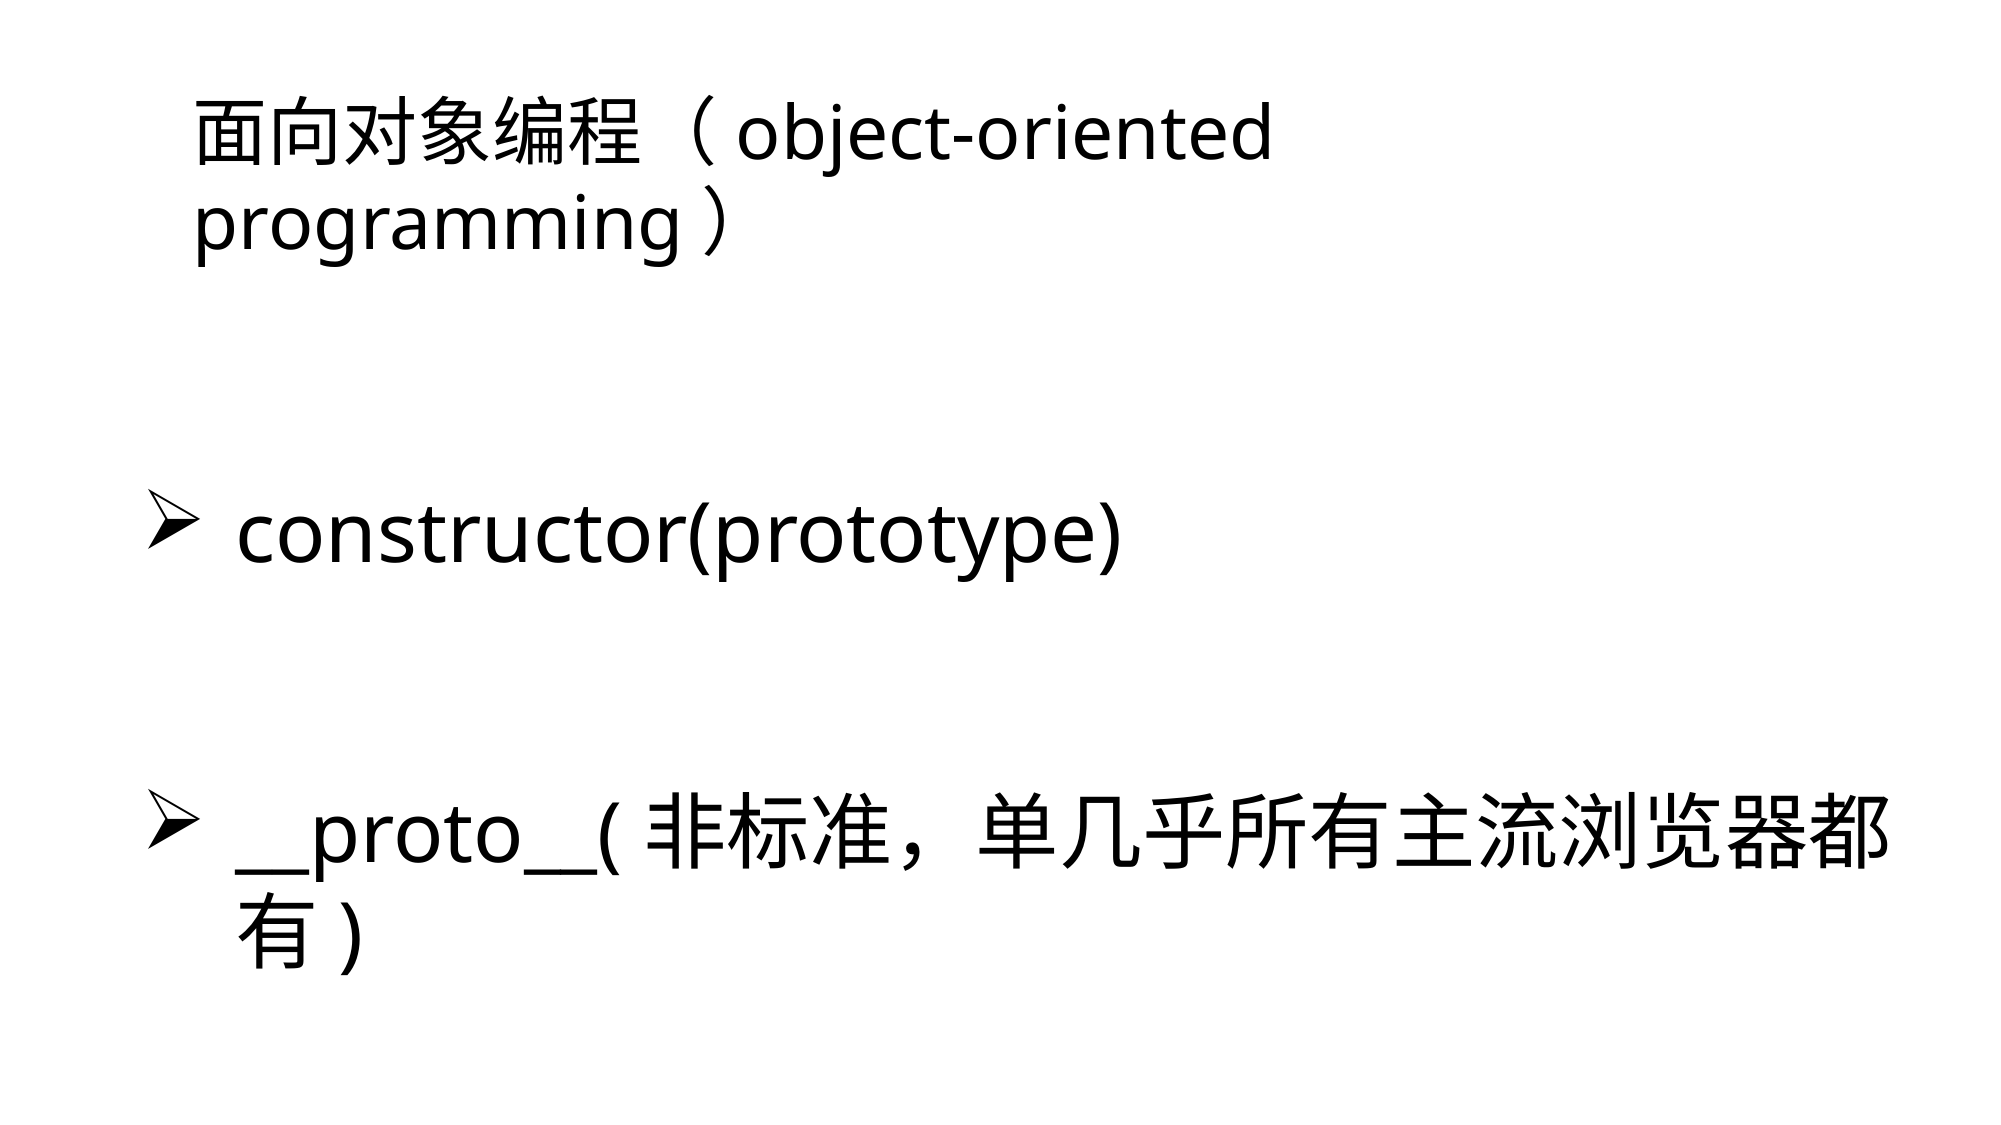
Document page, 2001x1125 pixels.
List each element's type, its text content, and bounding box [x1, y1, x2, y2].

text_box 面向对象编程（object-oriented programming） [177, 69, 1885, 280]
text_box constructor(prototype) __proto__(非标准，单几乎所有主流浏览器都有) [126, 417, 1928, 1041]
